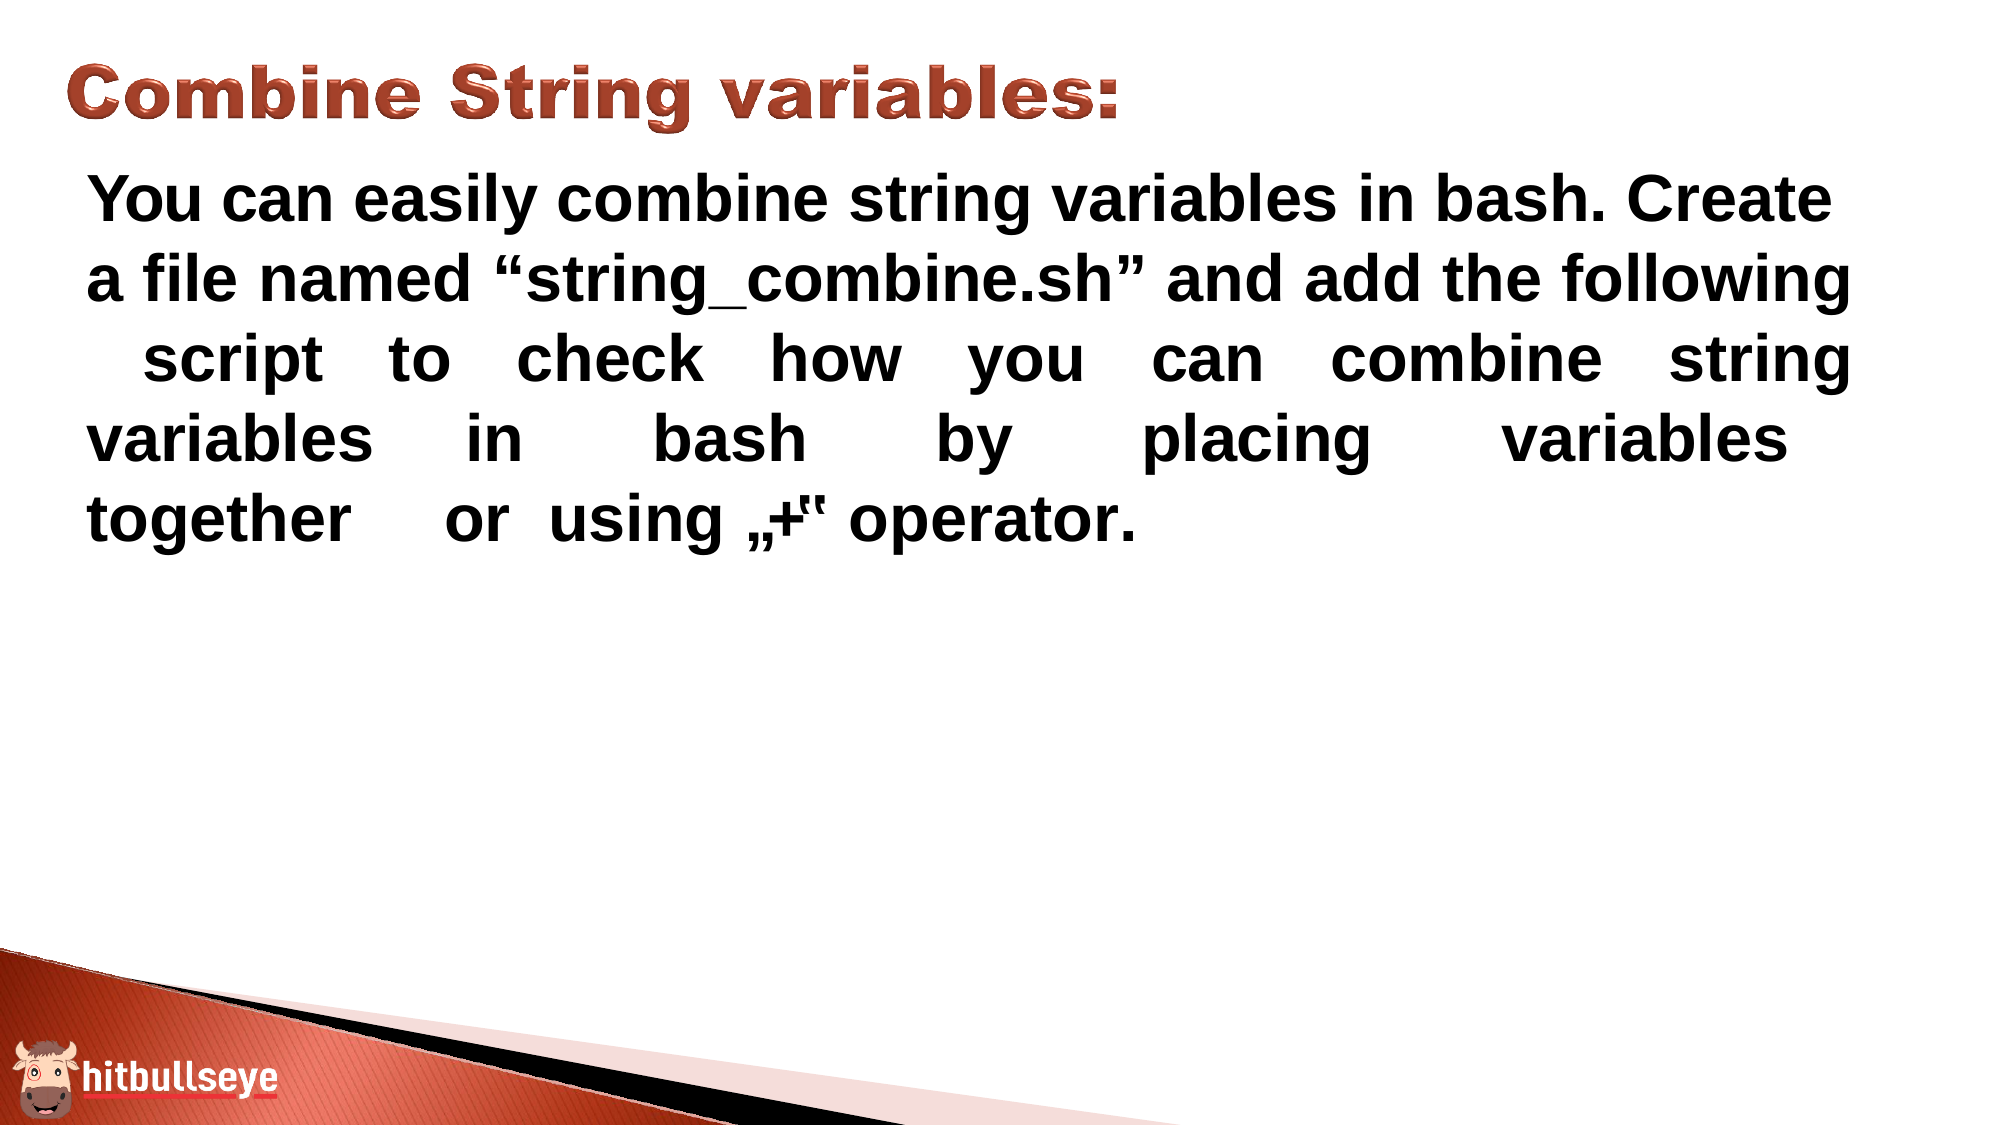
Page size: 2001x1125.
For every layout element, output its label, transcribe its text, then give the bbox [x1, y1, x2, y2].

picture [0, 948, 743, 1125]
picture [67, 62, 1116, 135]
text_box You can easily combine string variables in bash. Create a file named “string_combine.sh” and add the following script to check how you can combine string variables in bash by placing variables together or using „+‟ operator. [84, 152, 1854, 555]
